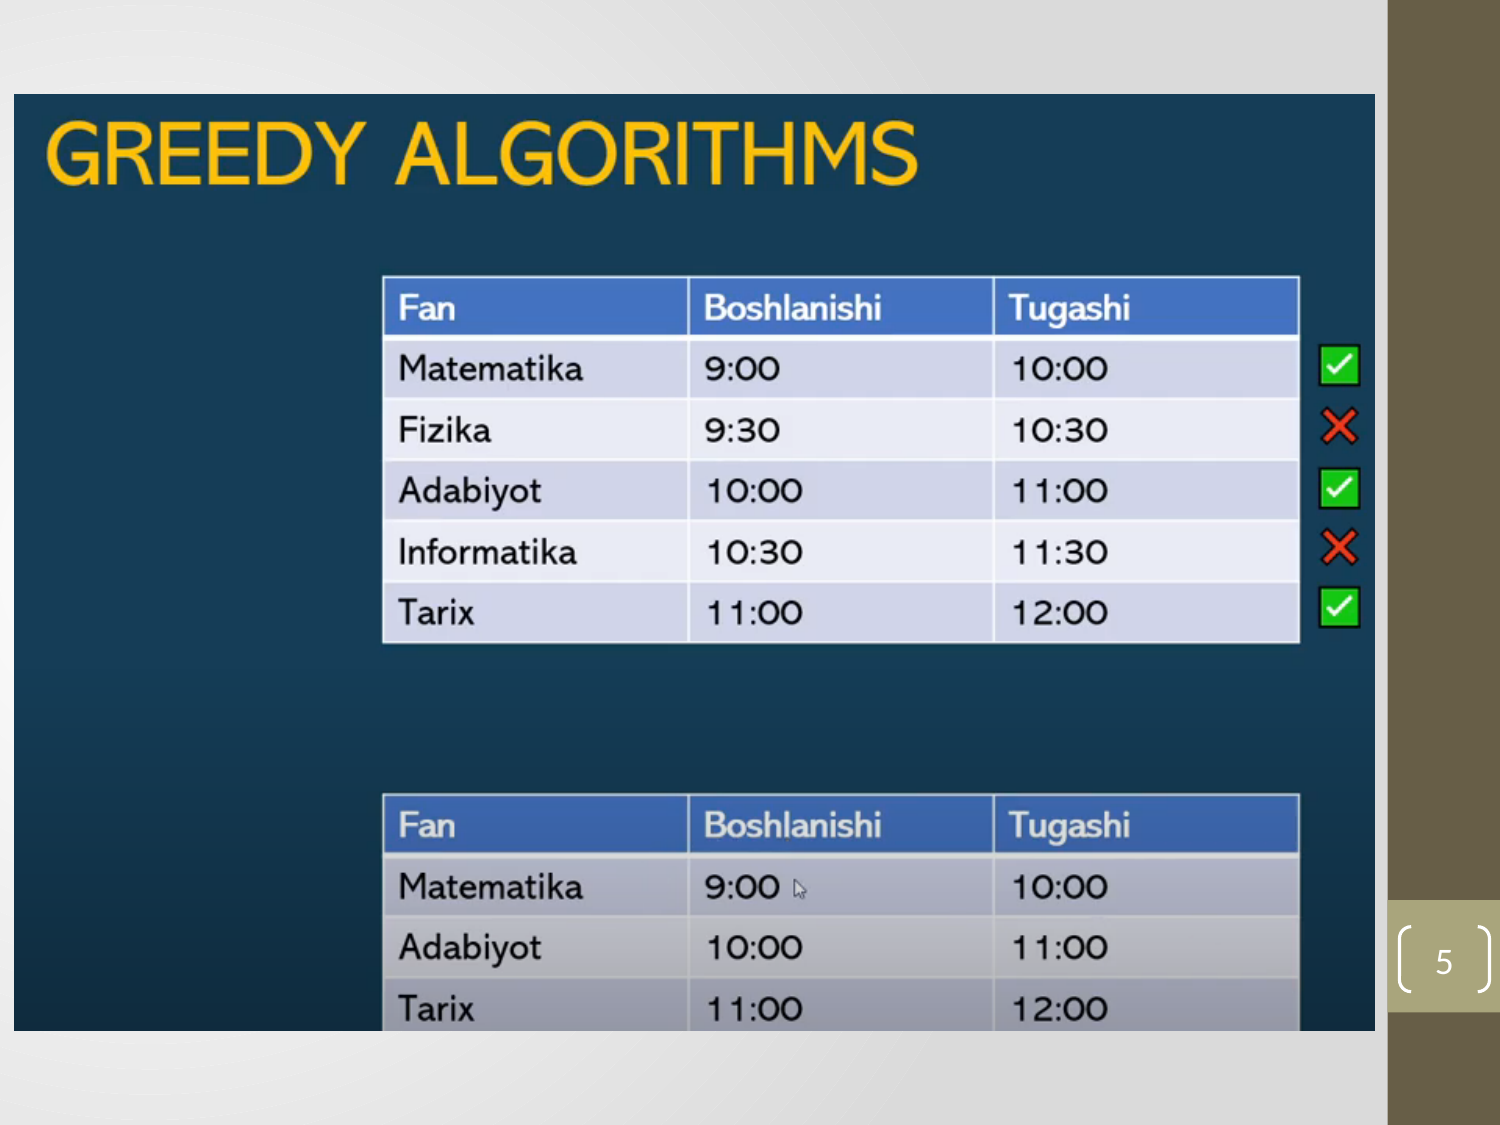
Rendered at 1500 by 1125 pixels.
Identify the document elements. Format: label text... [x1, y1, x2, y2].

picture [13, 94, 1376, 1031]
slide_number 5 [1397, 925, 1492, 994]
